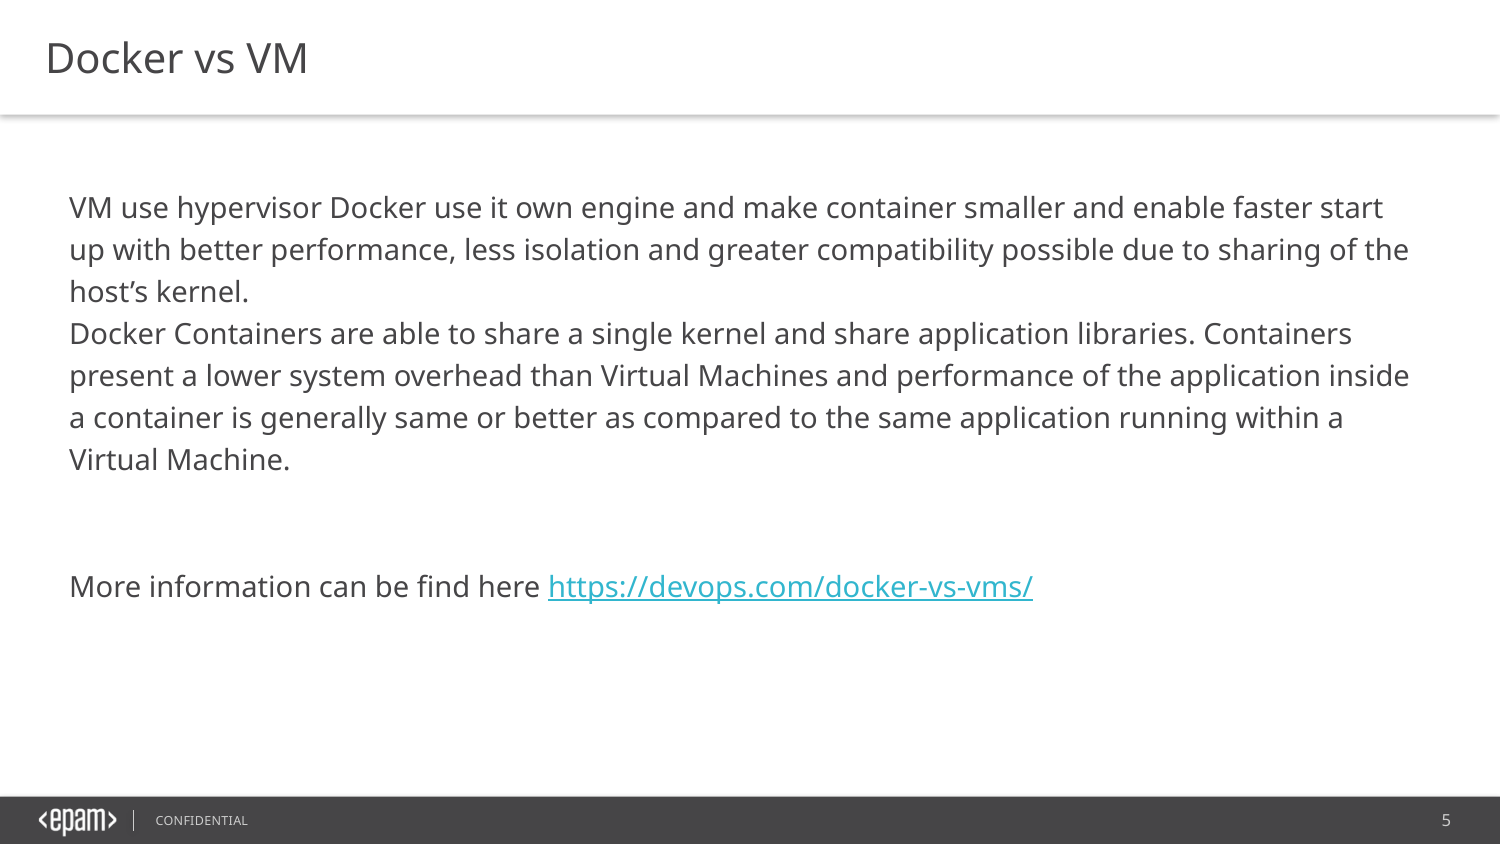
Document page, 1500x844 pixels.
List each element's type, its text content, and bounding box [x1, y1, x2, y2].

list VM use hypervisor Docker use it own engine and make container smaller and enable faster start up with better performance, less isolation and greater compatibility possible due to sharing of the host’s kernel. Docker Containers are able to share a single kernel and share application libraries. Containers present a lower system overhead than Virtual Machines and performance of the application inside a container is generally same or better as compared to the same application running within a Virtual Machine. More information can be find here https://devops.com/docker-vs-vms/ [57, 176, 1426, 732]
picture [38, 808, 117, 837]
list Docker vs VM [0, 0, 1500, 115]
